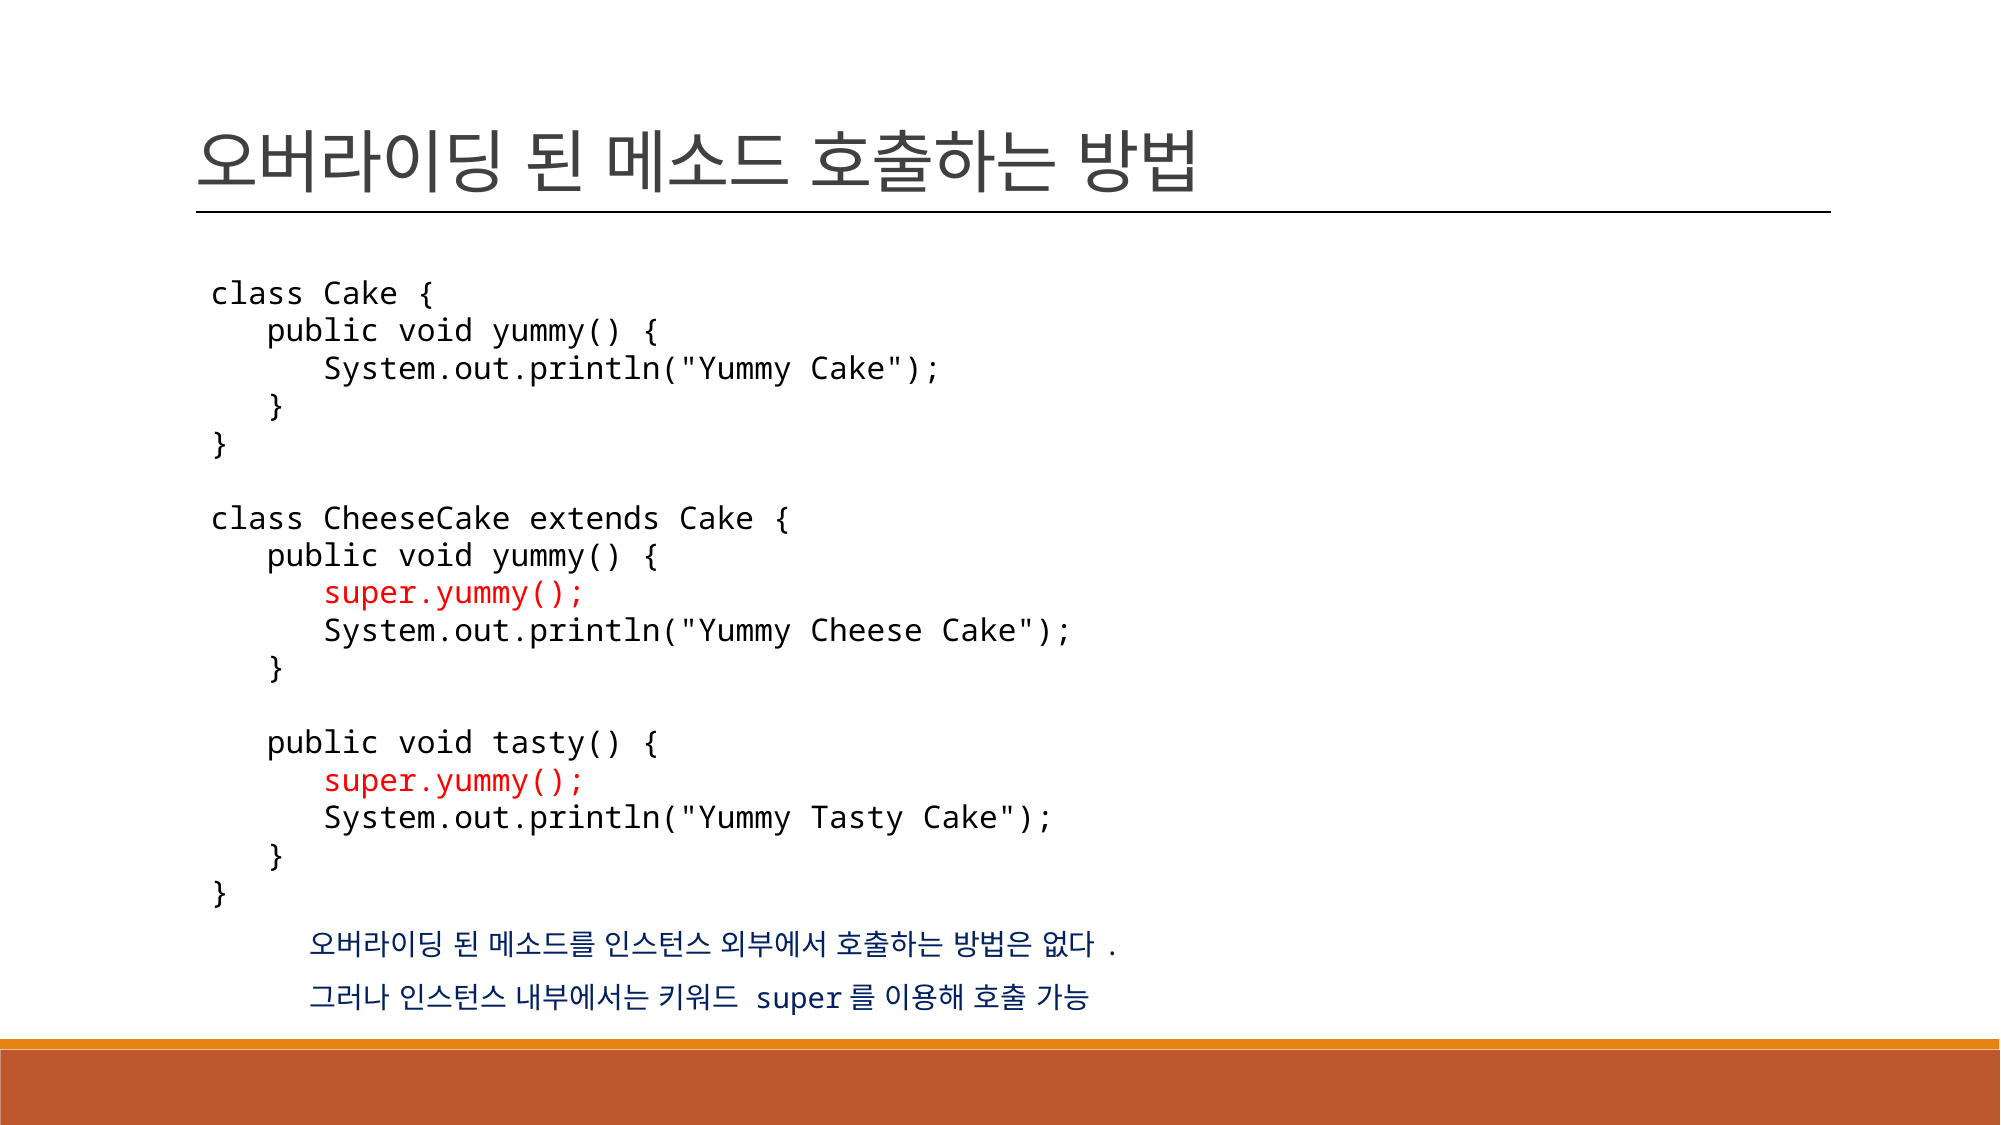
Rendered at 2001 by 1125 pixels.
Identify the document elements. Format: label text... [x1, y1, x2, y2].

text_box 오버라이딩 된 메소드 호출하는 방법 [179, 20, 1830, 210]
text_box class Cake { public void yummy() { System.out.println("Yummy Cake"); } } class CheeseCake extends Cake { public void yummy() { super.yummy(); System.out.println("Yummy Cheese Cake"); } public void tasty() { super.yummy(); System.out.println("Yummy Tasty Cake"); } } [195, 265, 1270, 918]
text_box 오버라이딩 된 메소드를 인스턴스 외부에서 호출하는 방법은 없다. 그러나 인스턴스 내부에서는 키워드 super를 이용해 호출 가능 [295, 901, 1662, 1022]
